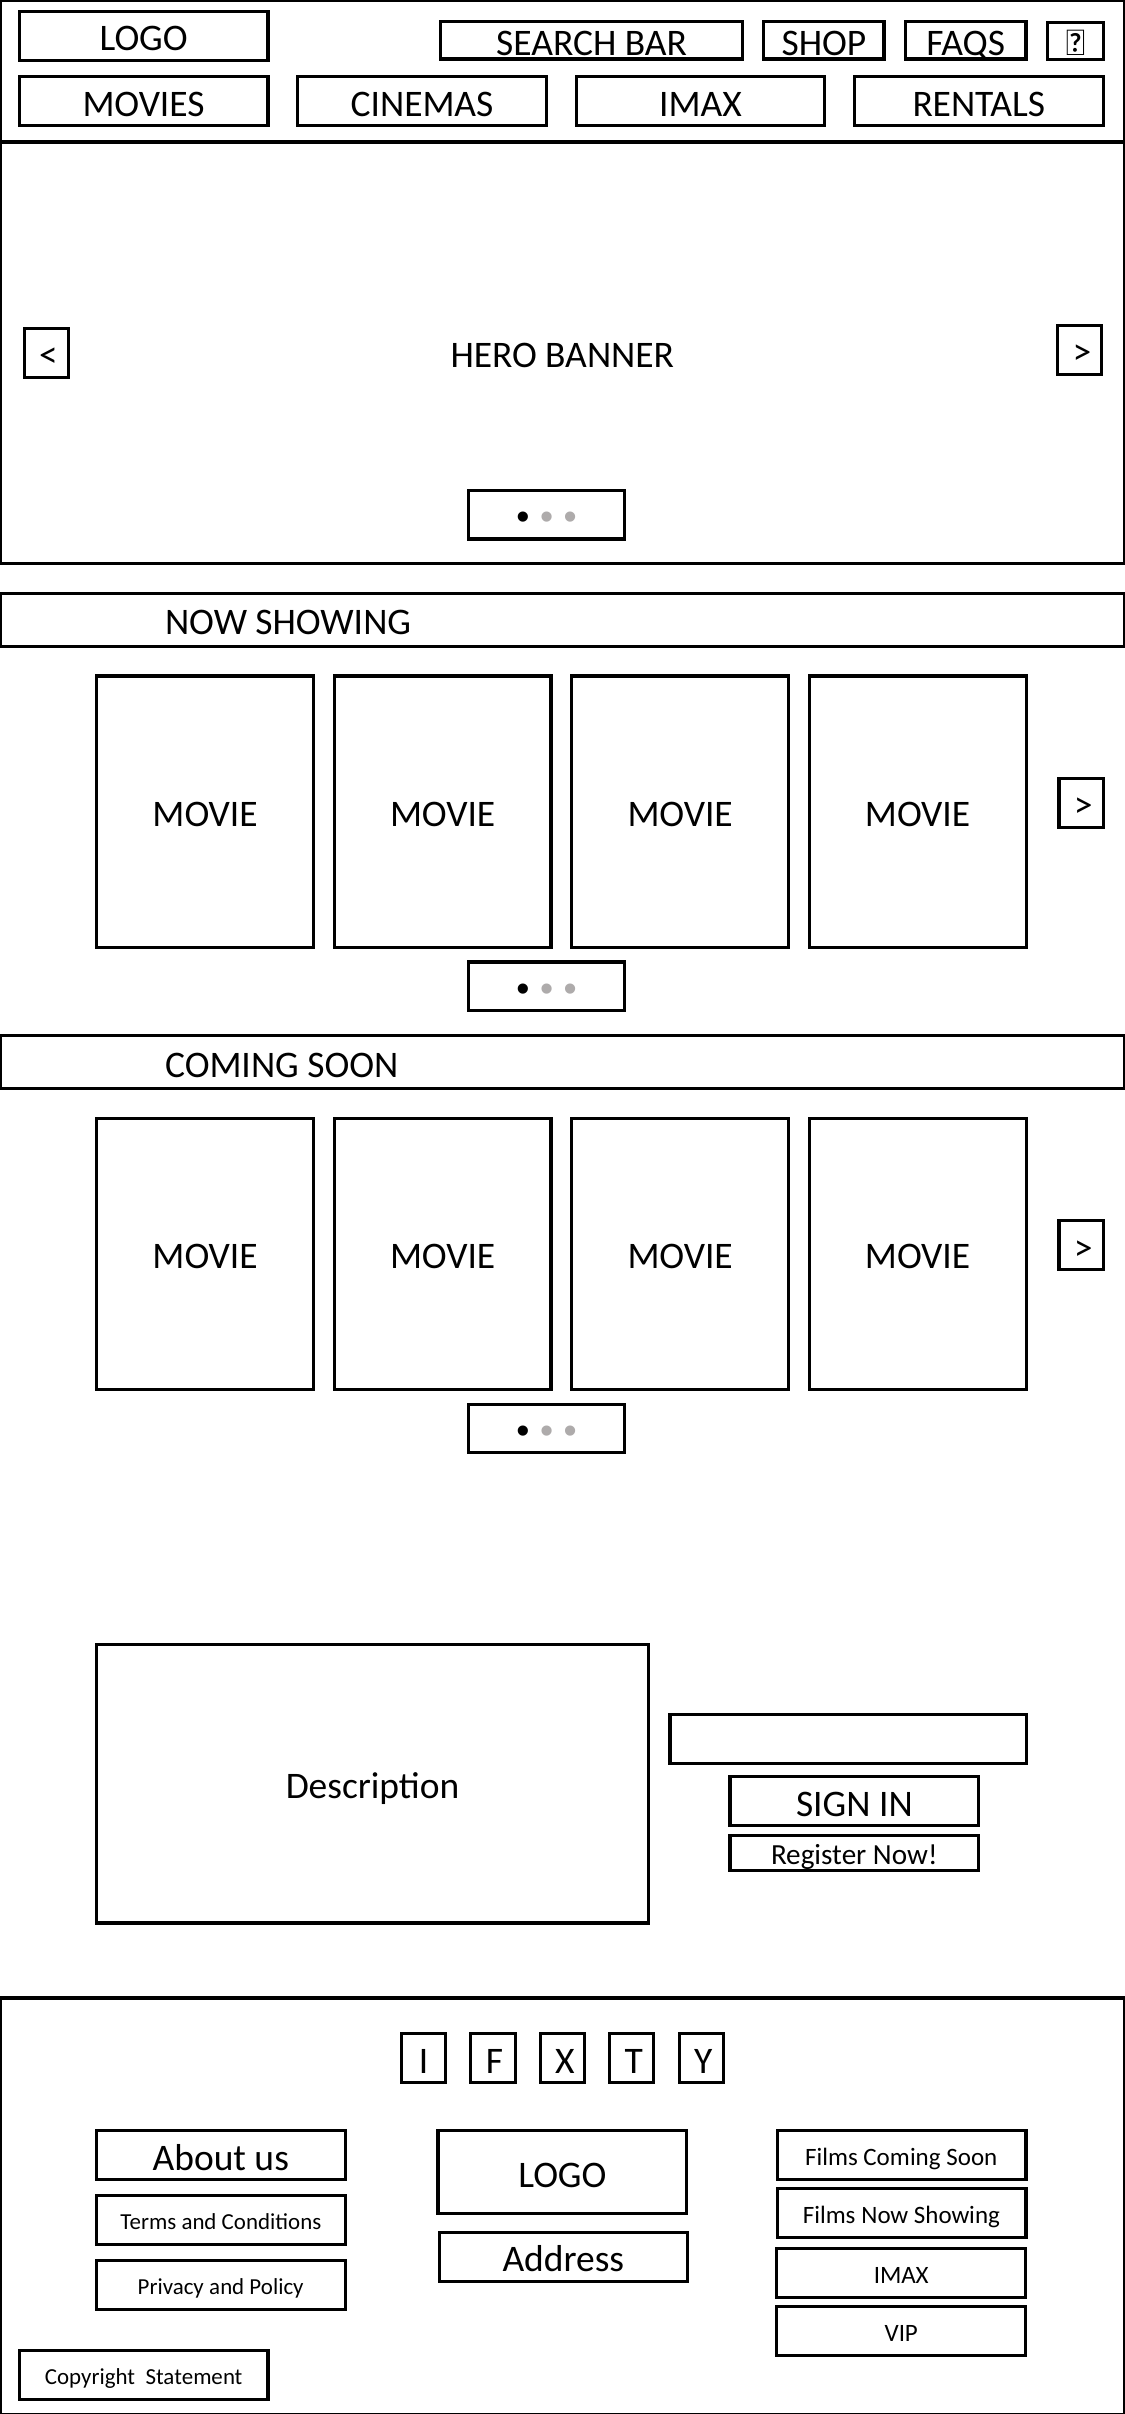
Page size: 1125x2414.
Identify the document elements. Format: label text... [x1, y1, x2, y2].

text_box Register Now! [730, 1835, 979, 1871]
text_box Films Coming Soon [777, 2130, 1027, 2180]
text_box Address [439, 2232, 688, 2282]
text_box HERO BANNER [0, 150, 1125, 564]
text_box • • • [468, 490, 625, 539]
text_box About us [96, 2130, 346, 2180]
text_box < [24, 328, 69, 378]
text_box > [1057, 325, 1102, 375]
text_box IMAX [776, 2248, 1026, 2298]
text_box VIP [776, 2306, 1026, 2356]
text_box Description [96, 1644, 649, 1924]
text_box SIGN IN [730, 1776, 979, 1826]
text_box [669, 1714, 1027, 1764]
text_box LOGO [438, 2130, 687, 2214]
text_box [401, 2033, 724, 2083]
text_box Copyright Statement [19, 2350, 269, 2400]
text_box Films Now Showing [777, 2188, 1027, 2238]
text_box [0, 592, 1125, 1454]
text_box Privacy and Policy [96, 2260, 346, 2310]
text_box Terms and Conditions [96, 2195, 346, 2245]
text_box [0, 1997, 1125, 2414]
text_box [0, 0, 1125, 143]
